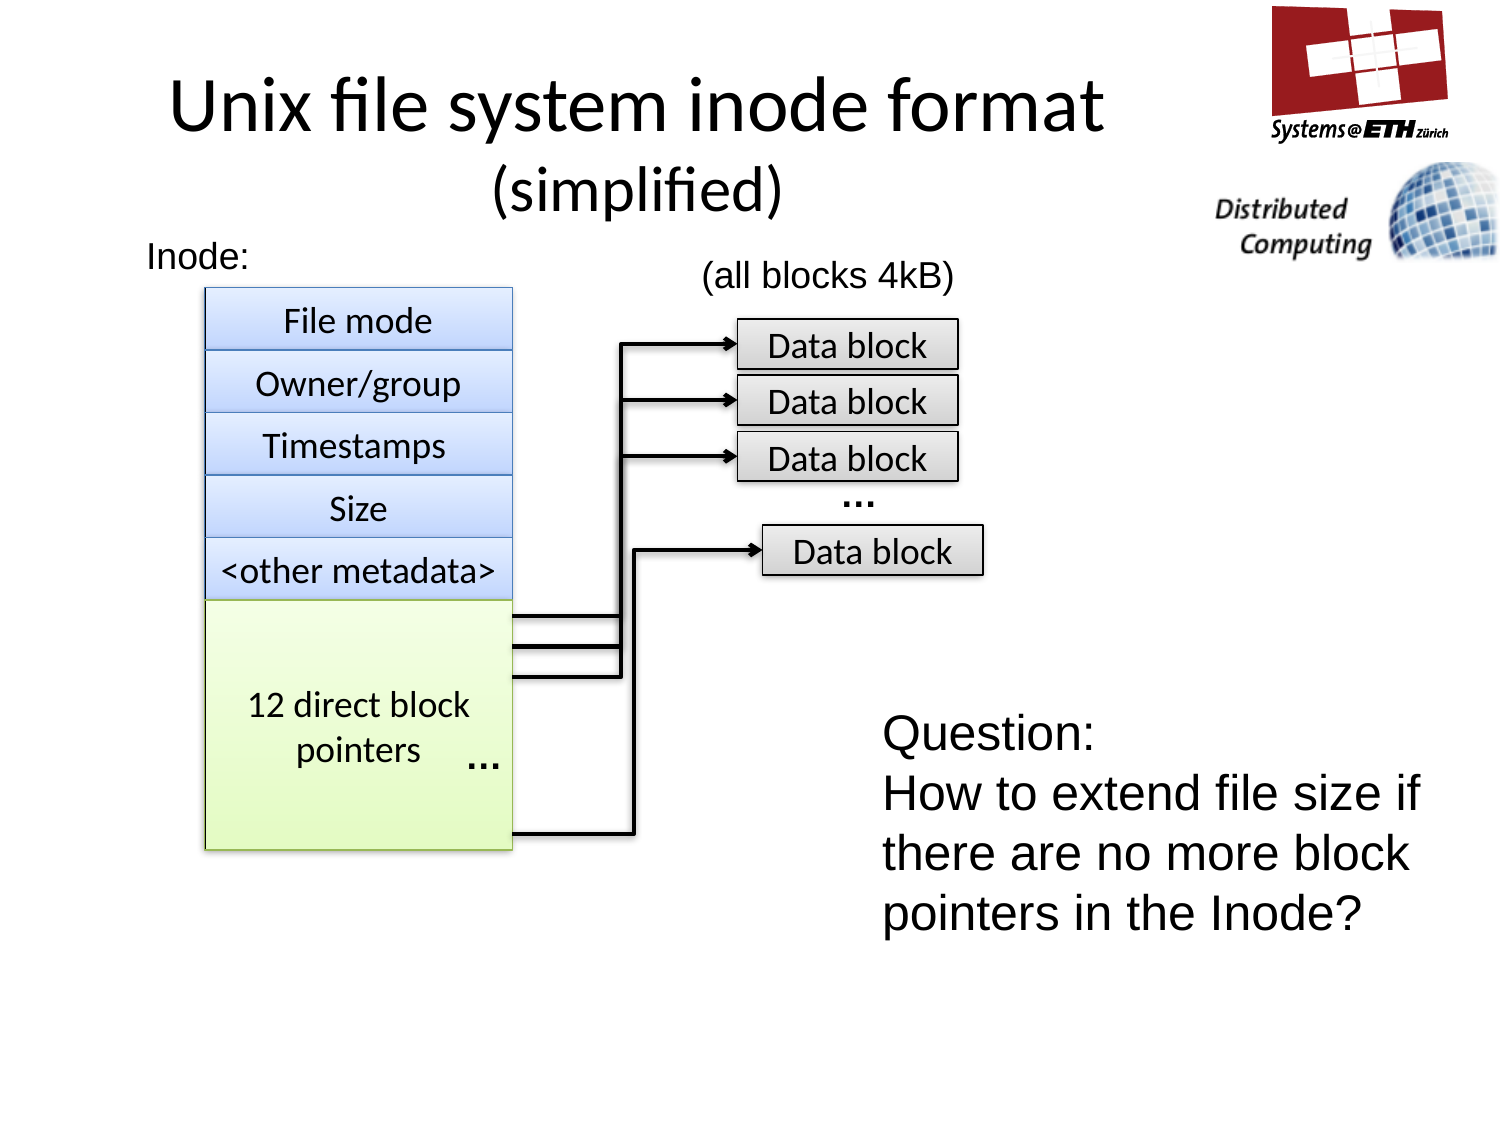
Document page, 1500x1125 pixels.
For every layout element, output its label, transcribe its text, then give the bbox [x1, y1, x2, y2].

text_box … [450, 724, 507, 785]
text_box Data block [742, 431, 959, 482]
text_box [512, 343, 738, 399]
text_box Inode: [131, 224, 265, 285]
text_box 12 direct block pointers [204, 599, 513, 851]
text_box … [825, 462, 893, 523]
text_box Data block [762, 524, 984, 576]
text_box Data block [737, 318, 959, 370]
text_box Question: How to extend file size if there are no more block pointers in the Inode? [867, 692, 1450, 948]
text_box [512, 399, 738, 455]
text_box Owner/group [204, 349, 507, 411]
text_box <other metadata> [204, 537, 506, 598]
text_box Size [204, 474, 506, 536]
text_box File mode [204, 287, 513, 348]
text_box (all blocks 4kB) [686, 243, 970, 304]
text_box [512, 549, 763, 835]
text_box Timestamps [204, 412, 506, 473]
text_box Data block [741, 374, 959, 426]
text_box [512, 455, 738, 549]
title Unix file system inode format (simplified) [74, 44, 1201, 233]
picture [1215, 162, 1500, 263]
